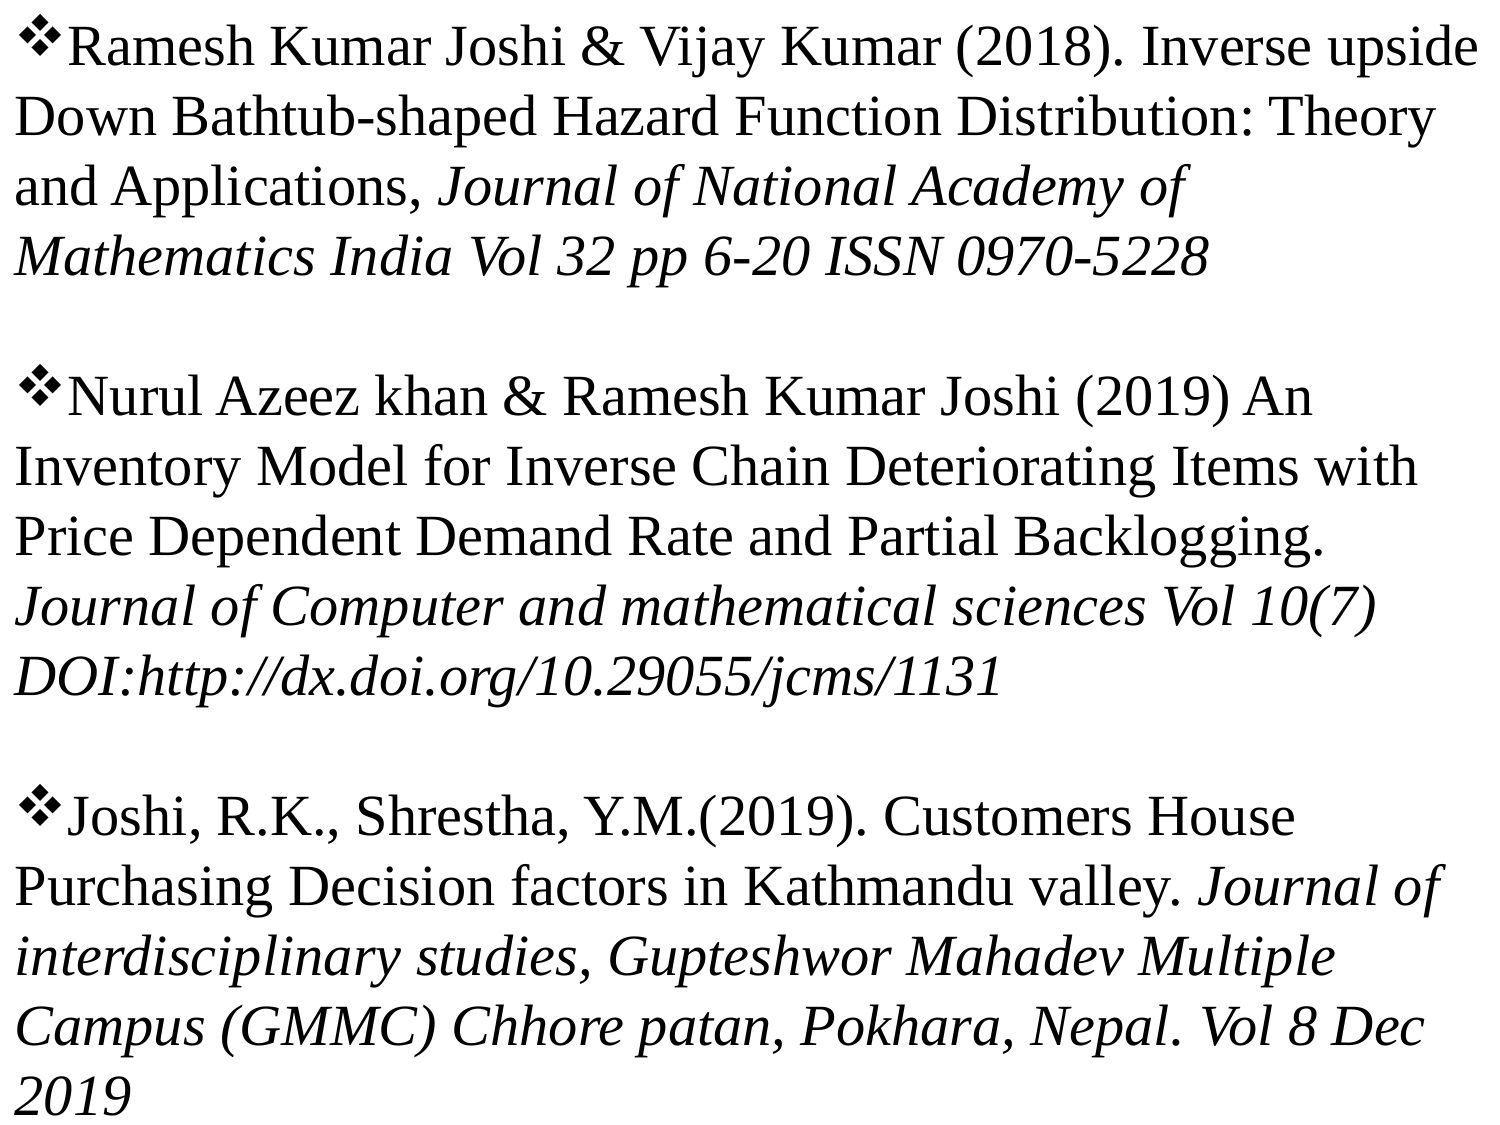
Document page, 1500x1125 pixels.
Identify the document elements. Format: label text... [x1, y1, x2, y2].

text_box Ramesh Kumar Joshi & Vijay Kumar (2018). Inverse upside Down Bathtub-shaped Hazard Function Distribution: Theory and Applications, Journal of National Academy of Mathematics India Vol 32 pp 6-20 ISSN 0970-5228 Nurul Azeez khan & Ramesh Kumar Joshi (2019) An Inventory Model for Inverse Chain Deteriorating Items with Price Dependent Demand Rate and Partial Backlogging. Journal of Computer and mathematical sciences Vol 10(7) DOI:http://dx.doi.org/10.29055/jcms/1131 Joshi, R.K., Shrestha, Y.M.(2019). Customers House Purchasing Decision factors in Kathmandu valley. Journal of interdisciplinary studies, Gupteshwor Mahadev Multiple Campus (GMMC) Chhore patan, Pokhara, Nepal. Vol 8 Dec 2019 [0, 0, 1500, 1125]
